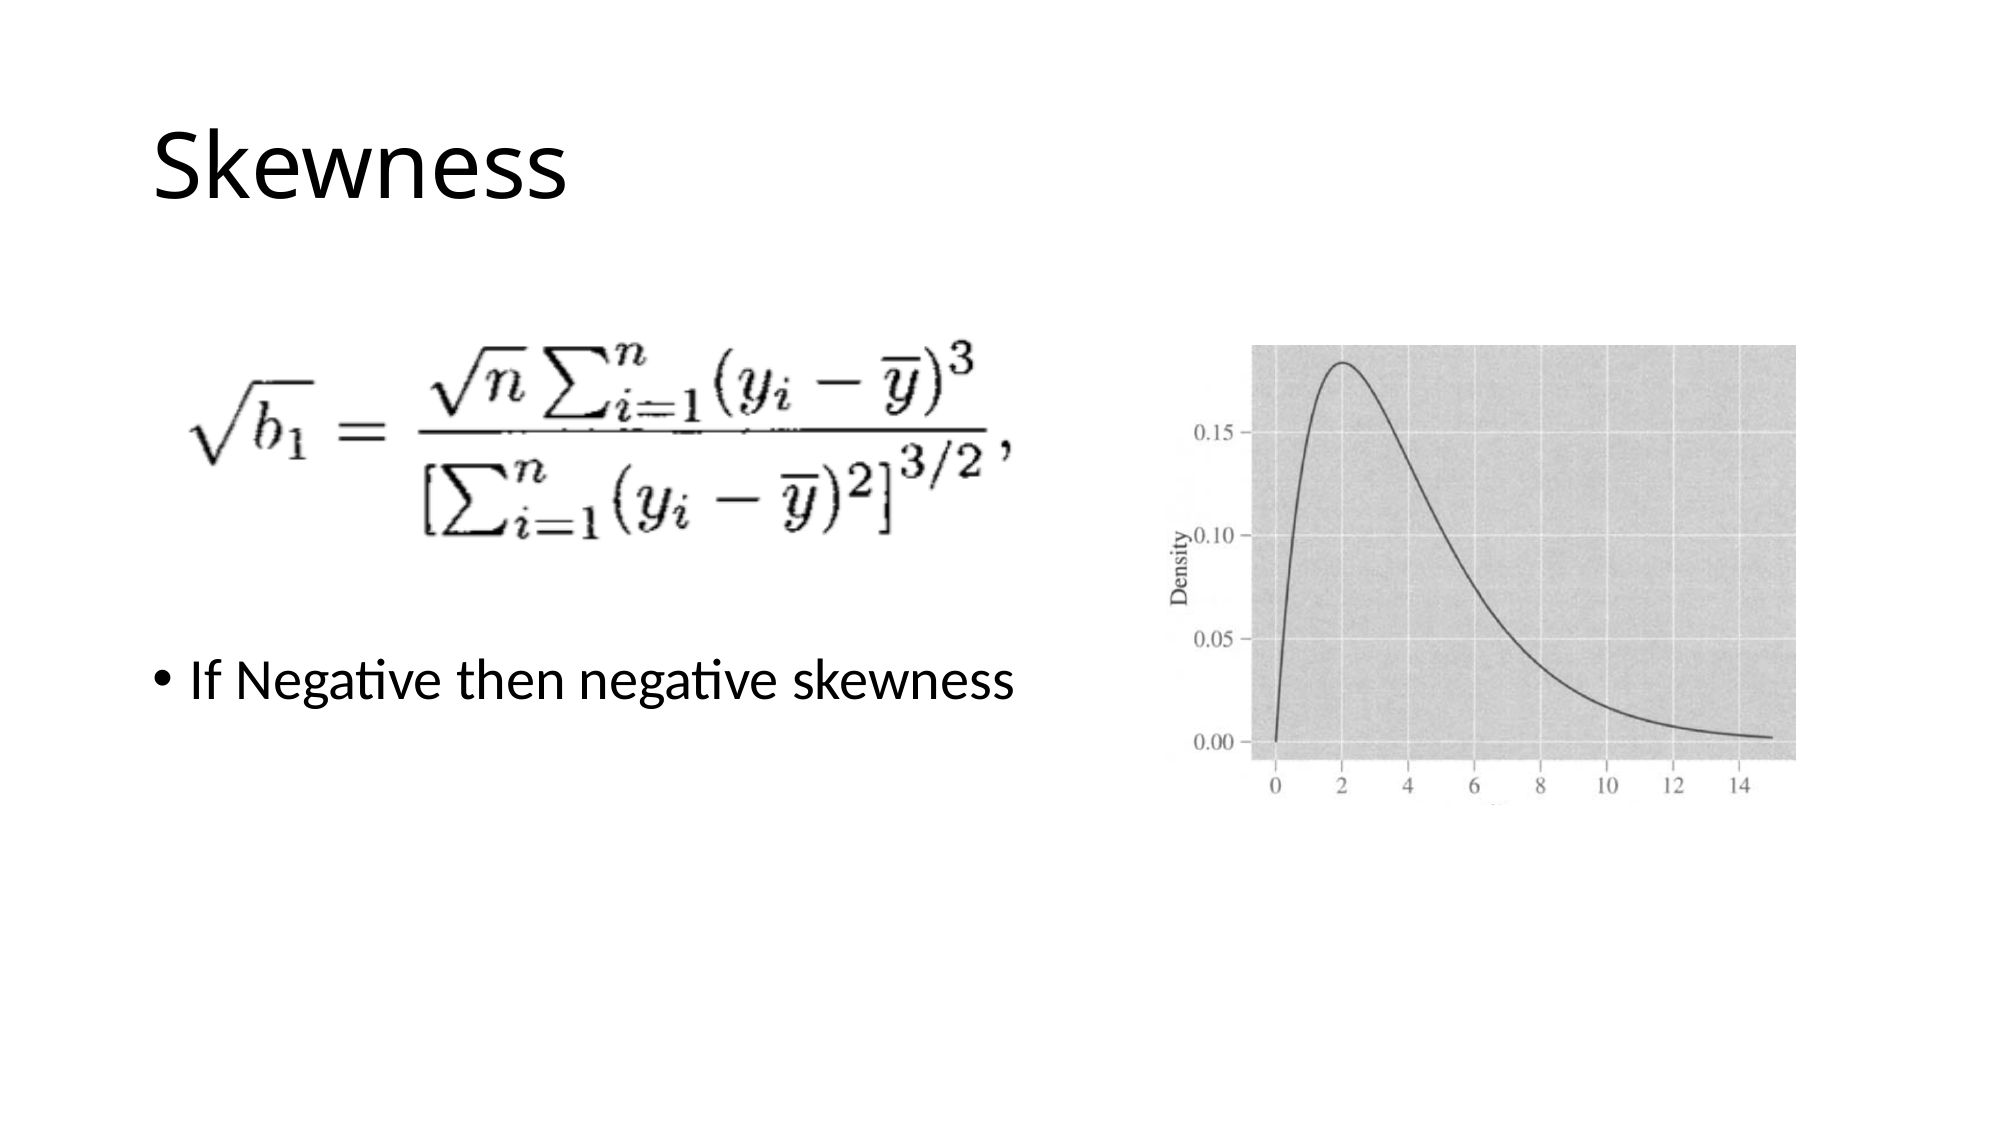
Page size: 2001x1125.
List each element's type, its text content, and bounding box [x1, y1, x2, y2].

list If Negative then negative skewness [137, 299, 1863, 1014]
picture [1137, 320, 1844, 805]
title Skewness [137, 59, 1863, 278]
picture [137, 299, 1119, 596]
